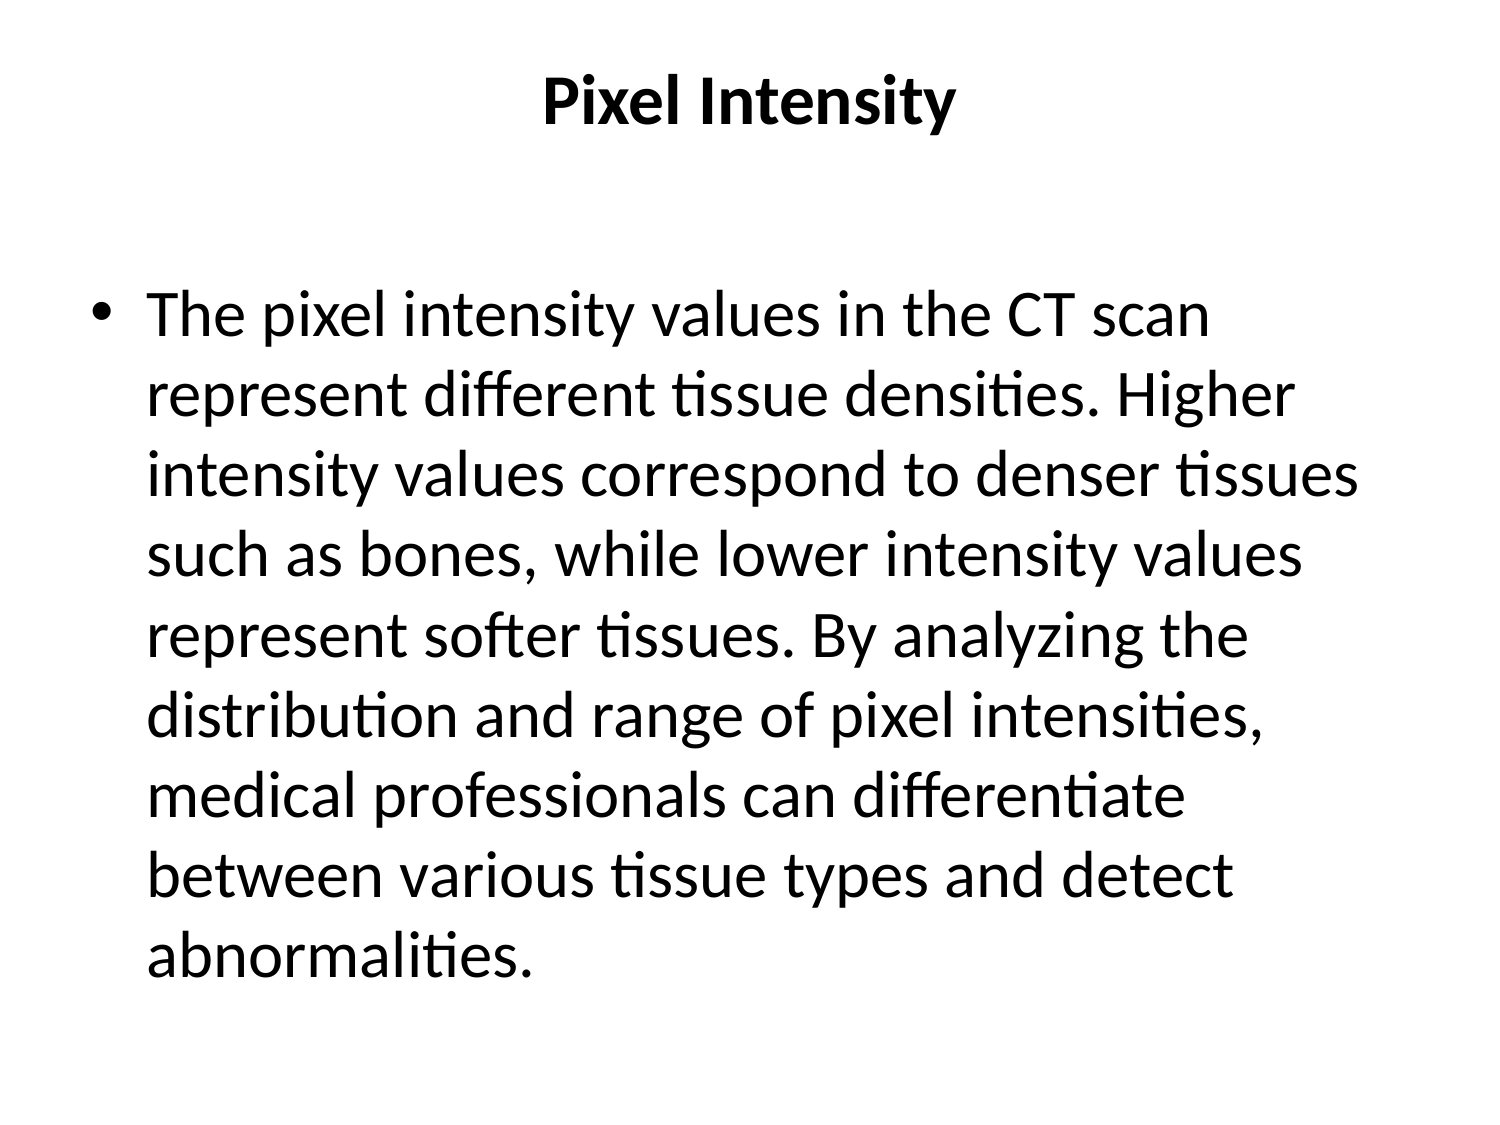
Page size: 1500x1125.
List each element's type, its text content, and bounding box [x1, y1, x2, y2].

title Pixel Intensity [75, 45, 1425, 233]
list The pixel intensity values in the CT scan represent different tissue densities. Higher intensity values correspond to denser tissues such as bones, while lower intensity values represent softer tissues. By analyzing the distribution and range of pixel intensities, medical professionals can differentiate between various tissue types and detect abnormalities. [75, 262, 1425, 1005]
